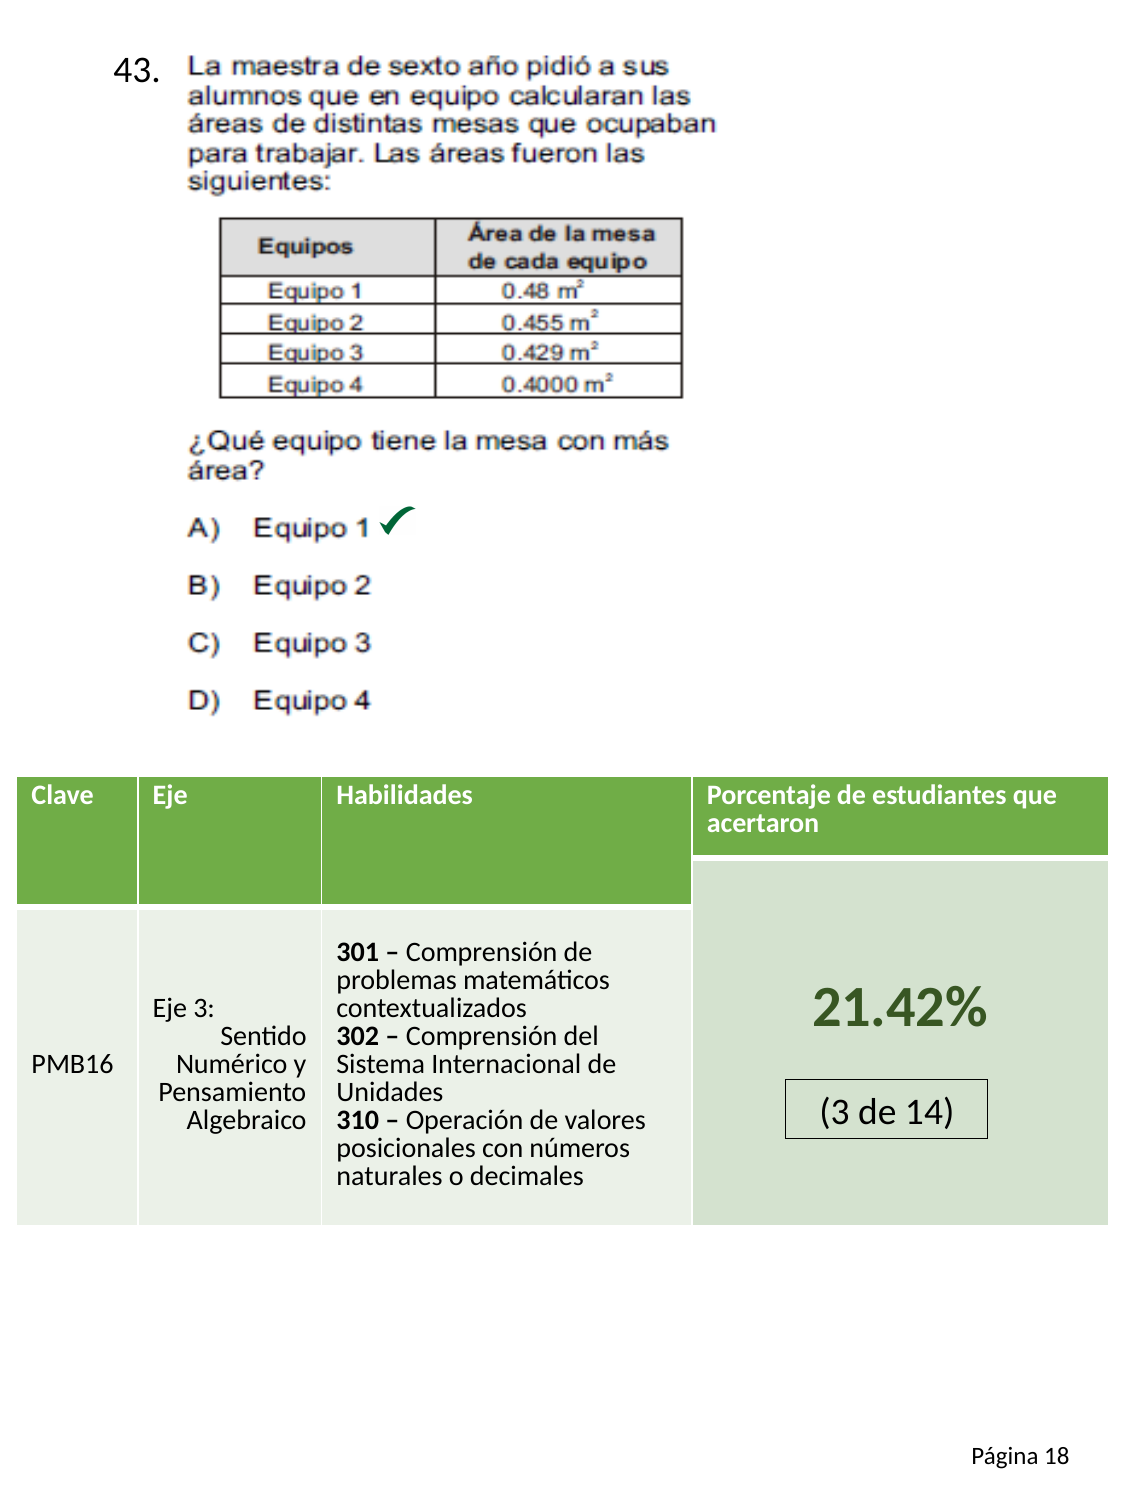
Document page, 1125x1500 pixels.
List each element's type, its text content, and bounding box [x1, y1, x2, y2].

table_cell PMB16 [17, 910, 137, 1225]
text_box (3 de 14) [785, 1079, 988, 1139]
table_cell Eje 3: Sentido Numérico y Pensamiento Algebraico [139, 910, 321, 1225]
table_cell 301 – Comprensión de problemas matemáticos contextualizados 302 – Comprensión del Sistema Internacional de Unidades 310 – Operación de valores posicionales con números naturales o decimales [322, 910, 691, 1225]
table_header Habilidades [322, 777, 691, 904]
table_header Eje [139, 777, 321, 904]
text_box Página 18 [956, 1432, 1085, 1478]
table_header Porcentaje de estudiantes que acertaron [693, 777, 1108, 855]
table_cell 21.42% [693, 861, 1108, 1225]
table_header Clave [17, 777, 137, 904]
picture [379, 506, 416, 535]
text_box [98, 37, 732, 727]
